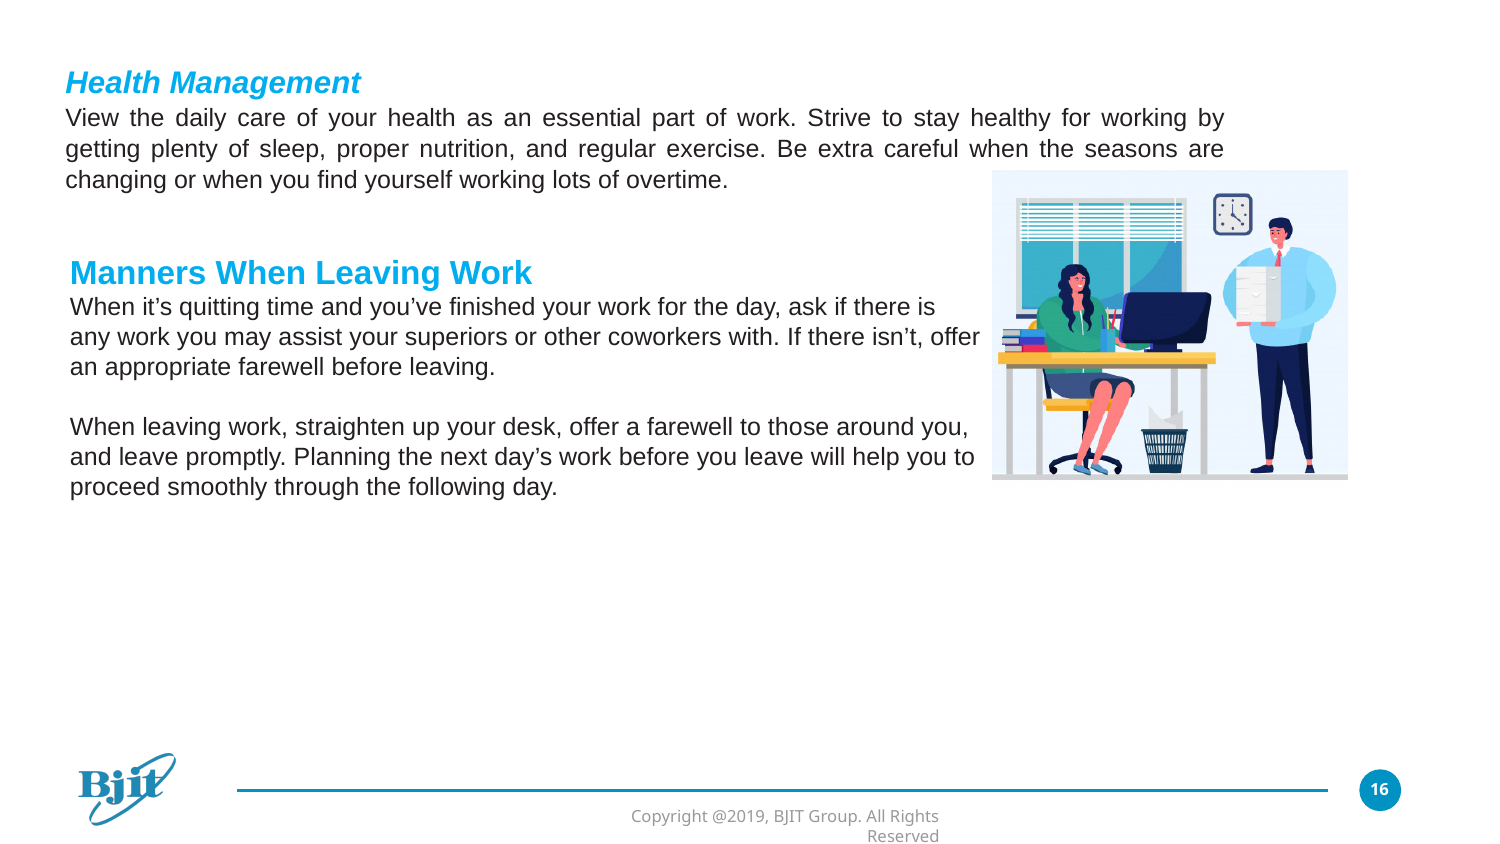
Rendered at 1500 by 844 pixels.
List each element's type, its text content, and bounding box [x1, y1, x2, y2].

text_box Health Management View the daily care of your health as an essential part of work. Strive to stay healthy for working by getting plenty of sleep, proper nutrition, and regular exercise. Be extra careful when the seasons are changing or when you find yourself working lots of overtime. [0, 54, 1310, 201]
text_box Manners When Leaving Work When it’s quitting time and you’ve finished your work for the day, ask if there is any work you may assist your superiors or other coworkers with. If there isn’t, offer an appropriate farewell before leaving. When leaving work, straighten up your desk, offer a farewell to those around you, and leave promptly. Planning the next day’s work before you leave will help you to proceed smoothly through the following day. [55, 243, 1000, 508]
picture [991, 170, 1349, 488]
picture [78, 753, 176, 826]
